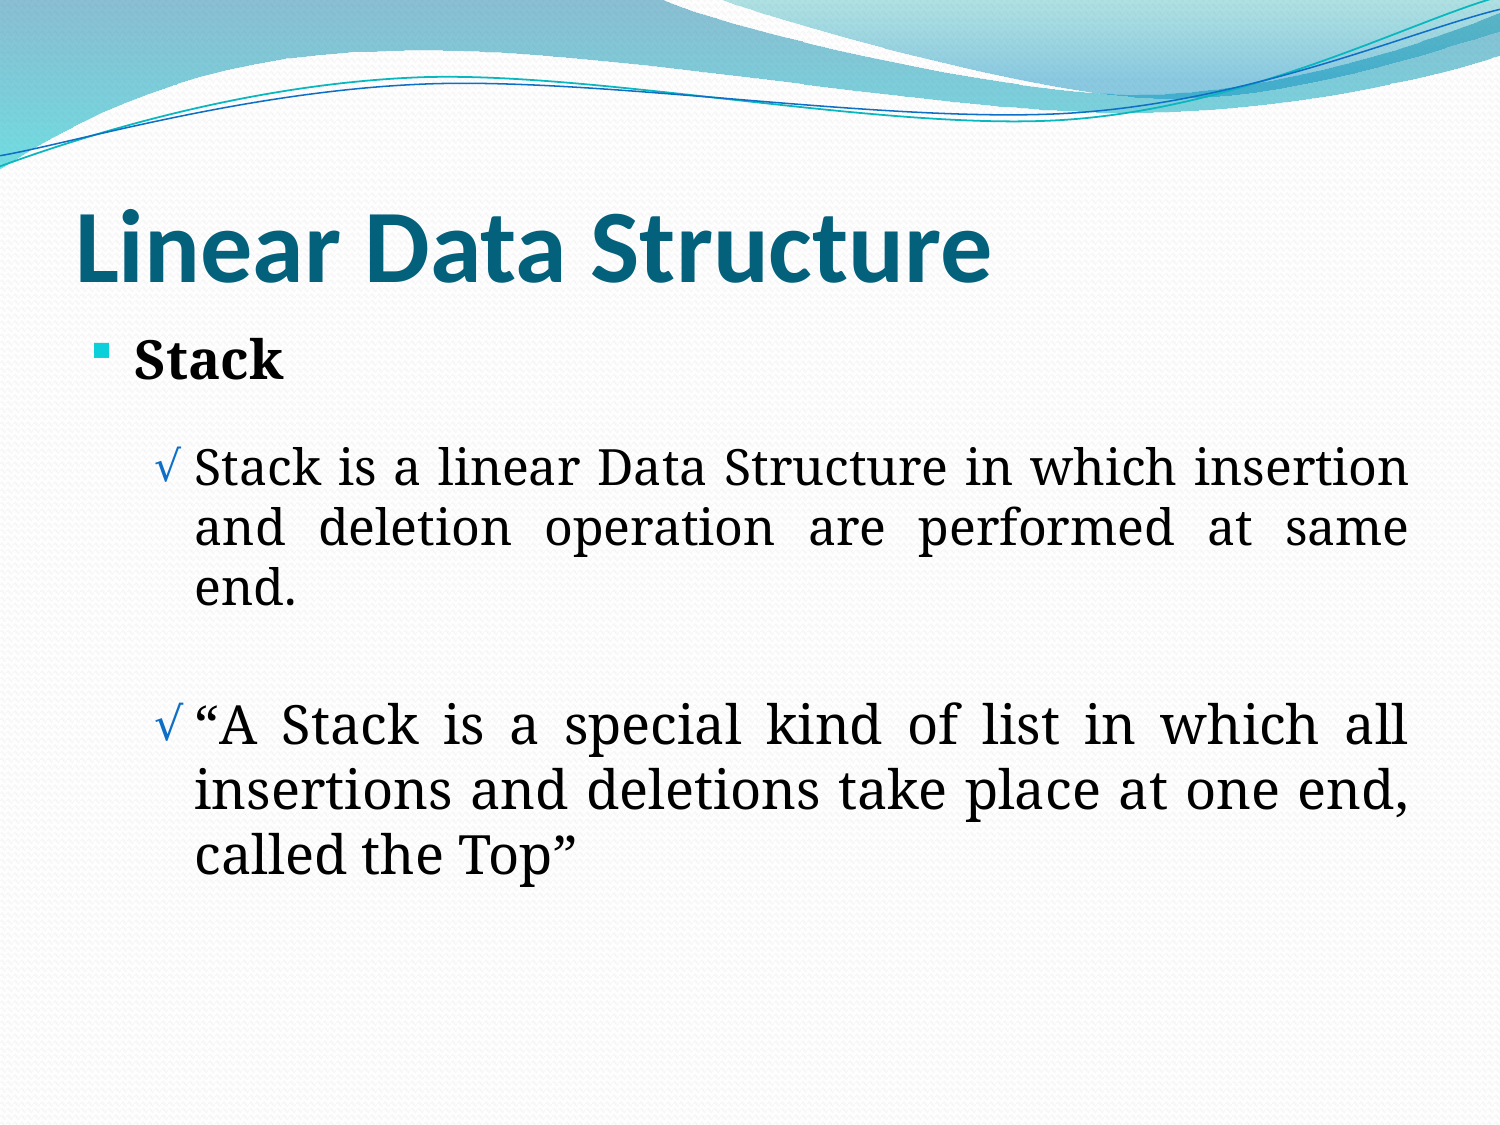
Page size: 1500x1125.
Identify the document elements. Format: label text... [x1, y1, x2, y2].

list Stack Stack is a linear Data Structure in which insertion and deletion operation are performed at same end. “A Stack is a special kind of list in which all insertions and deletions take place at one end, called the Top” [75, 317, 1425, 1038]
title Linear Data Structure [75, 115, 1425, 303]
